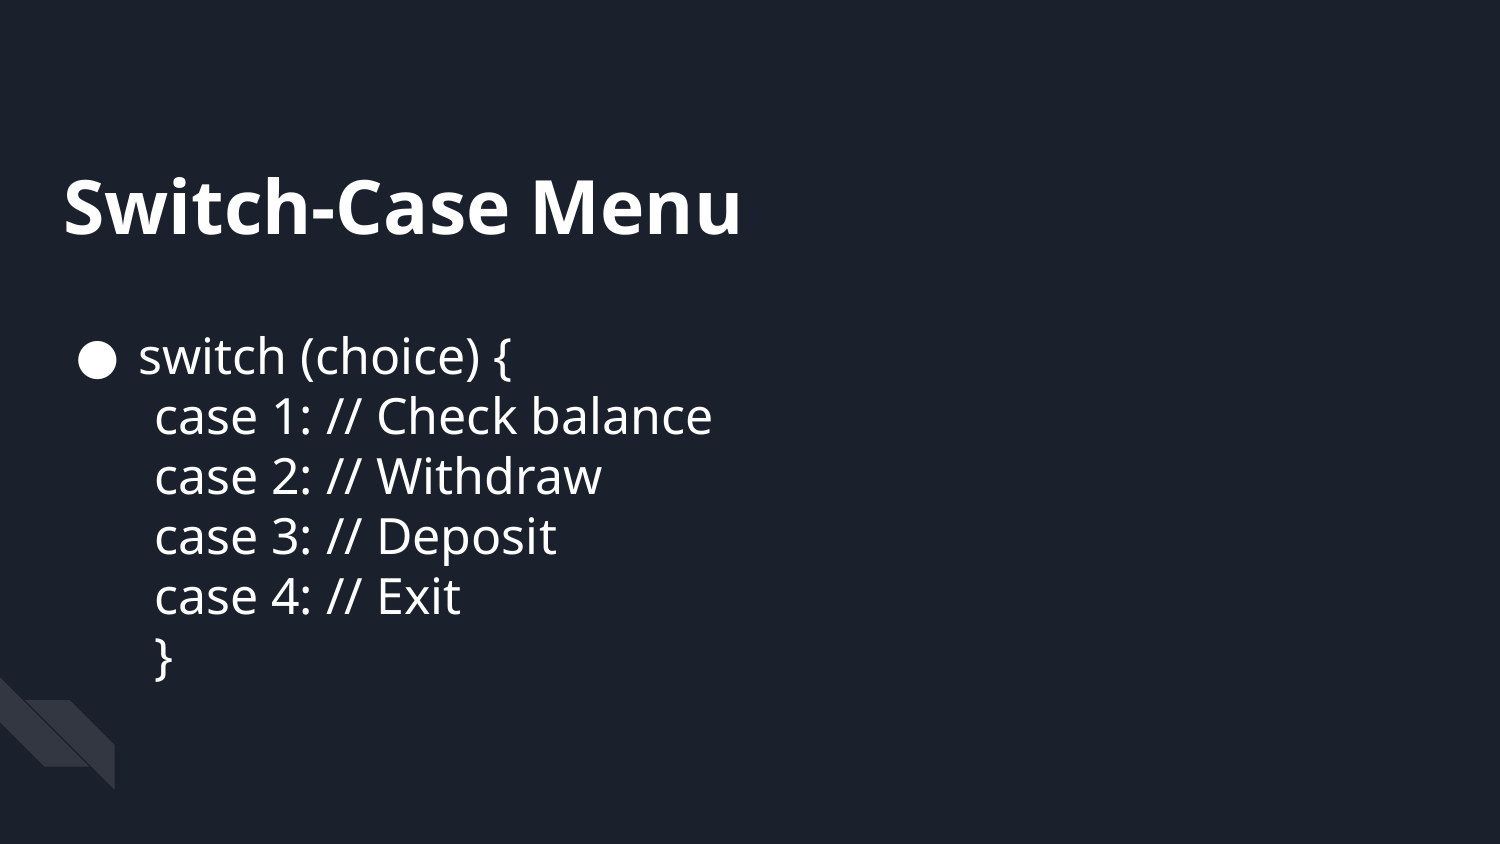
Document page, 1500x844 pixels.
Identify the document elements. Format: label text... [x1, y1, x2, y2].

list Switch-Case Menu switch (choice) { case 1: // Check balance case 2: // Withdraw case 3: // Deposit case 4: // Exit } [48, 58, 1452, 786]
